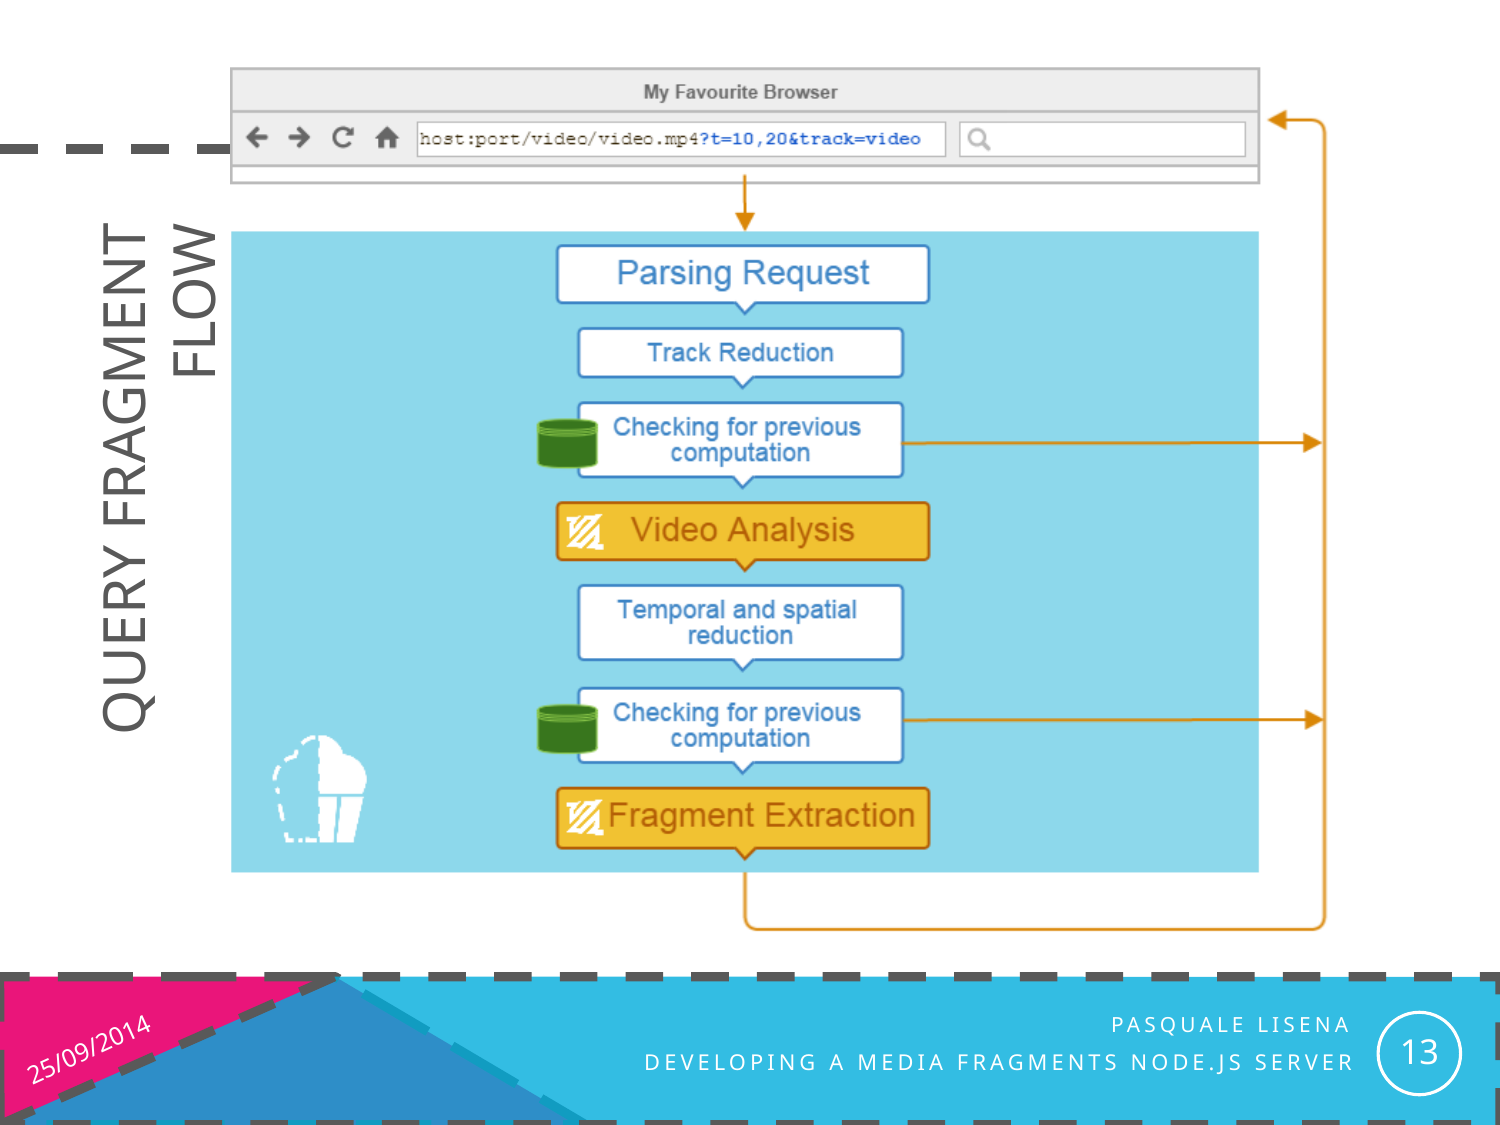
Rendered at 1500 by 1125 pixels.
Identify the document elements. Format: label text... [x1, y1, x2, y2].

text_box QUERY FRAGMENT FLOW [112, 208, 203, 880]
title Implementation of the Server [135, 60, 1369, 150]
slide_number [5, 968, 231, 1102]
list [229, 66, 1359, 964]
slide_number 13 [1376, 1010, 1463, 1097]
